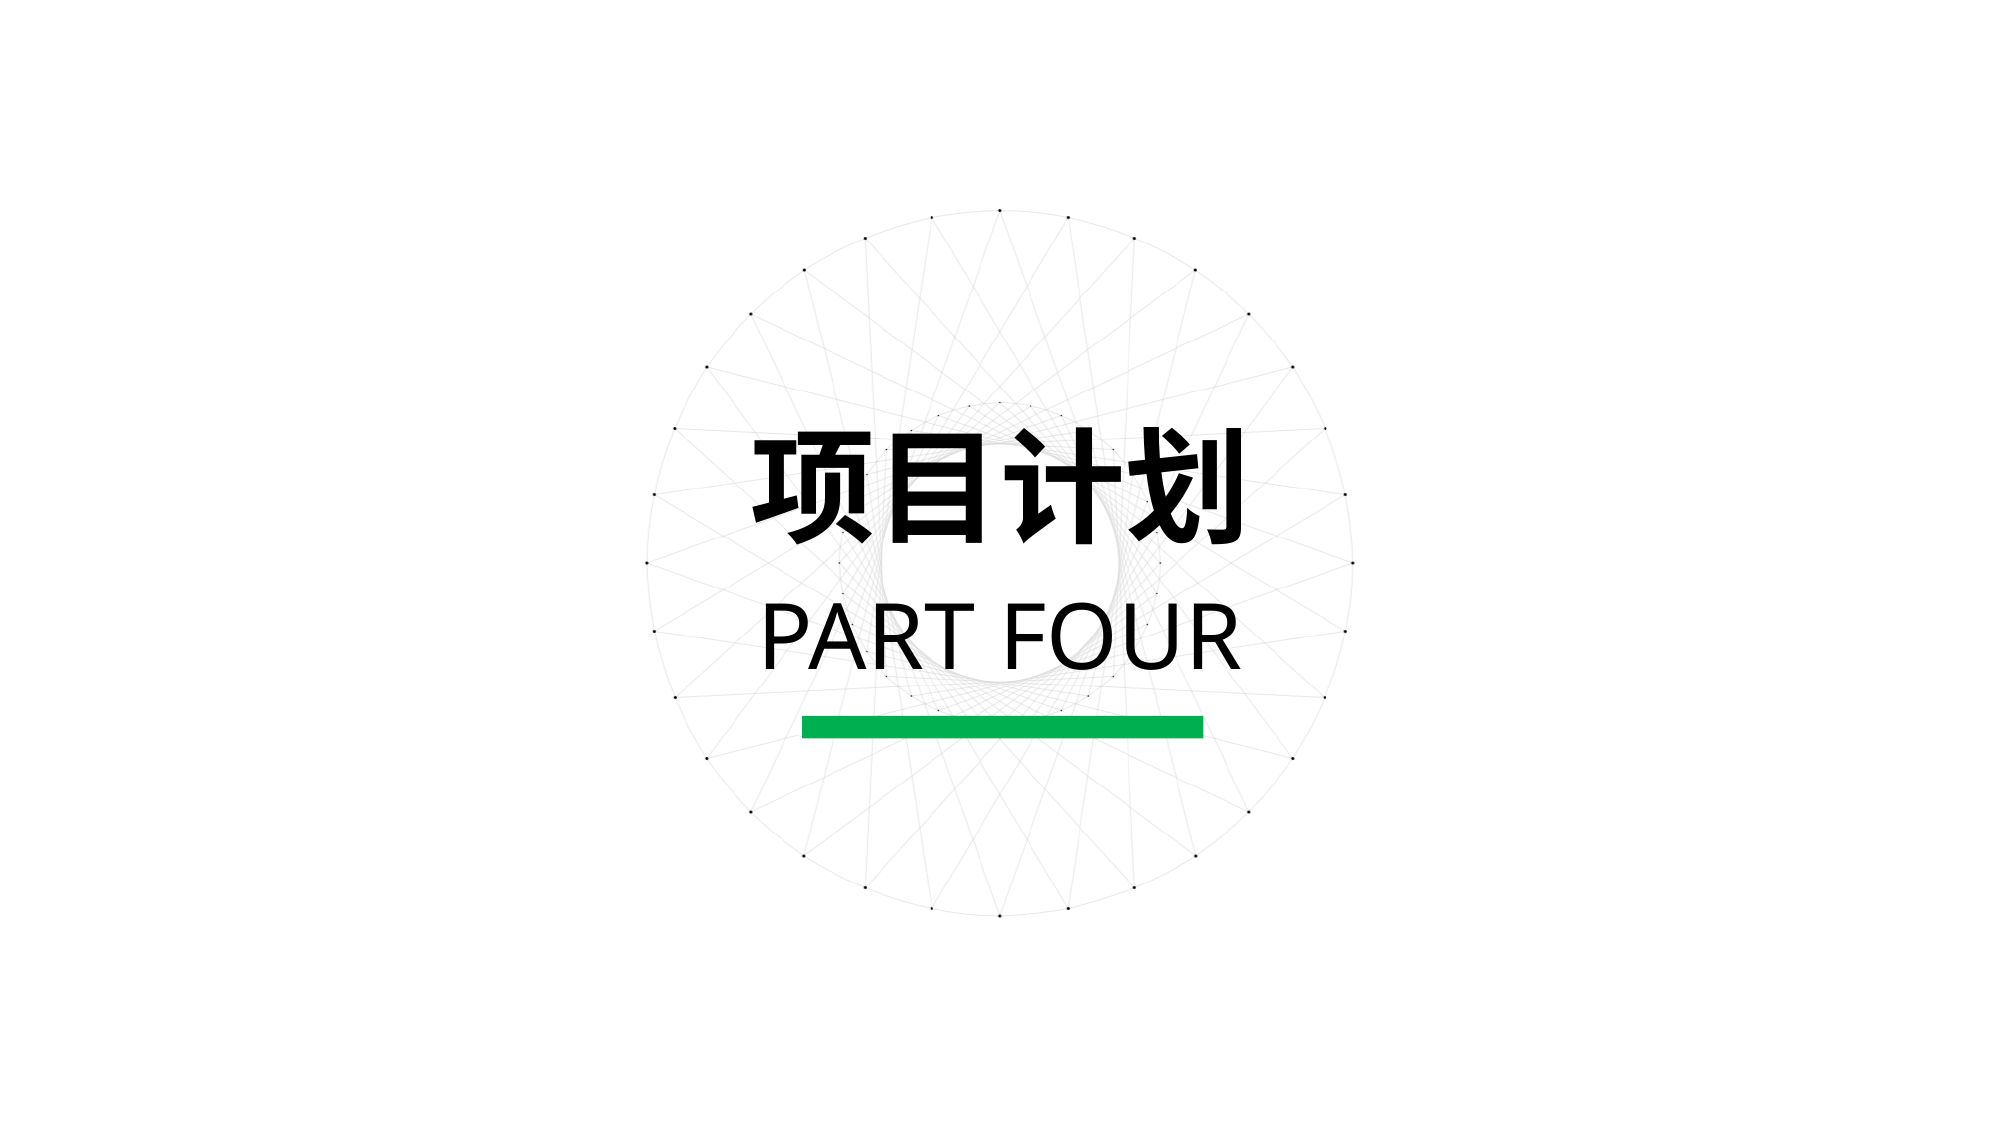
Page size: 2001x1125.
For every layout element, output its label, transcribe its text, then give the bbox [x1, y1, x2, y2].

list PART FOUR [381, 581, 1619, 699]
text_box [802, 715, 1204, 739]
list 项目计划 [381, 404, 1619, 581]
picture [663, 699, 1348, 932]
picture [672, 193, 1339, 404]
